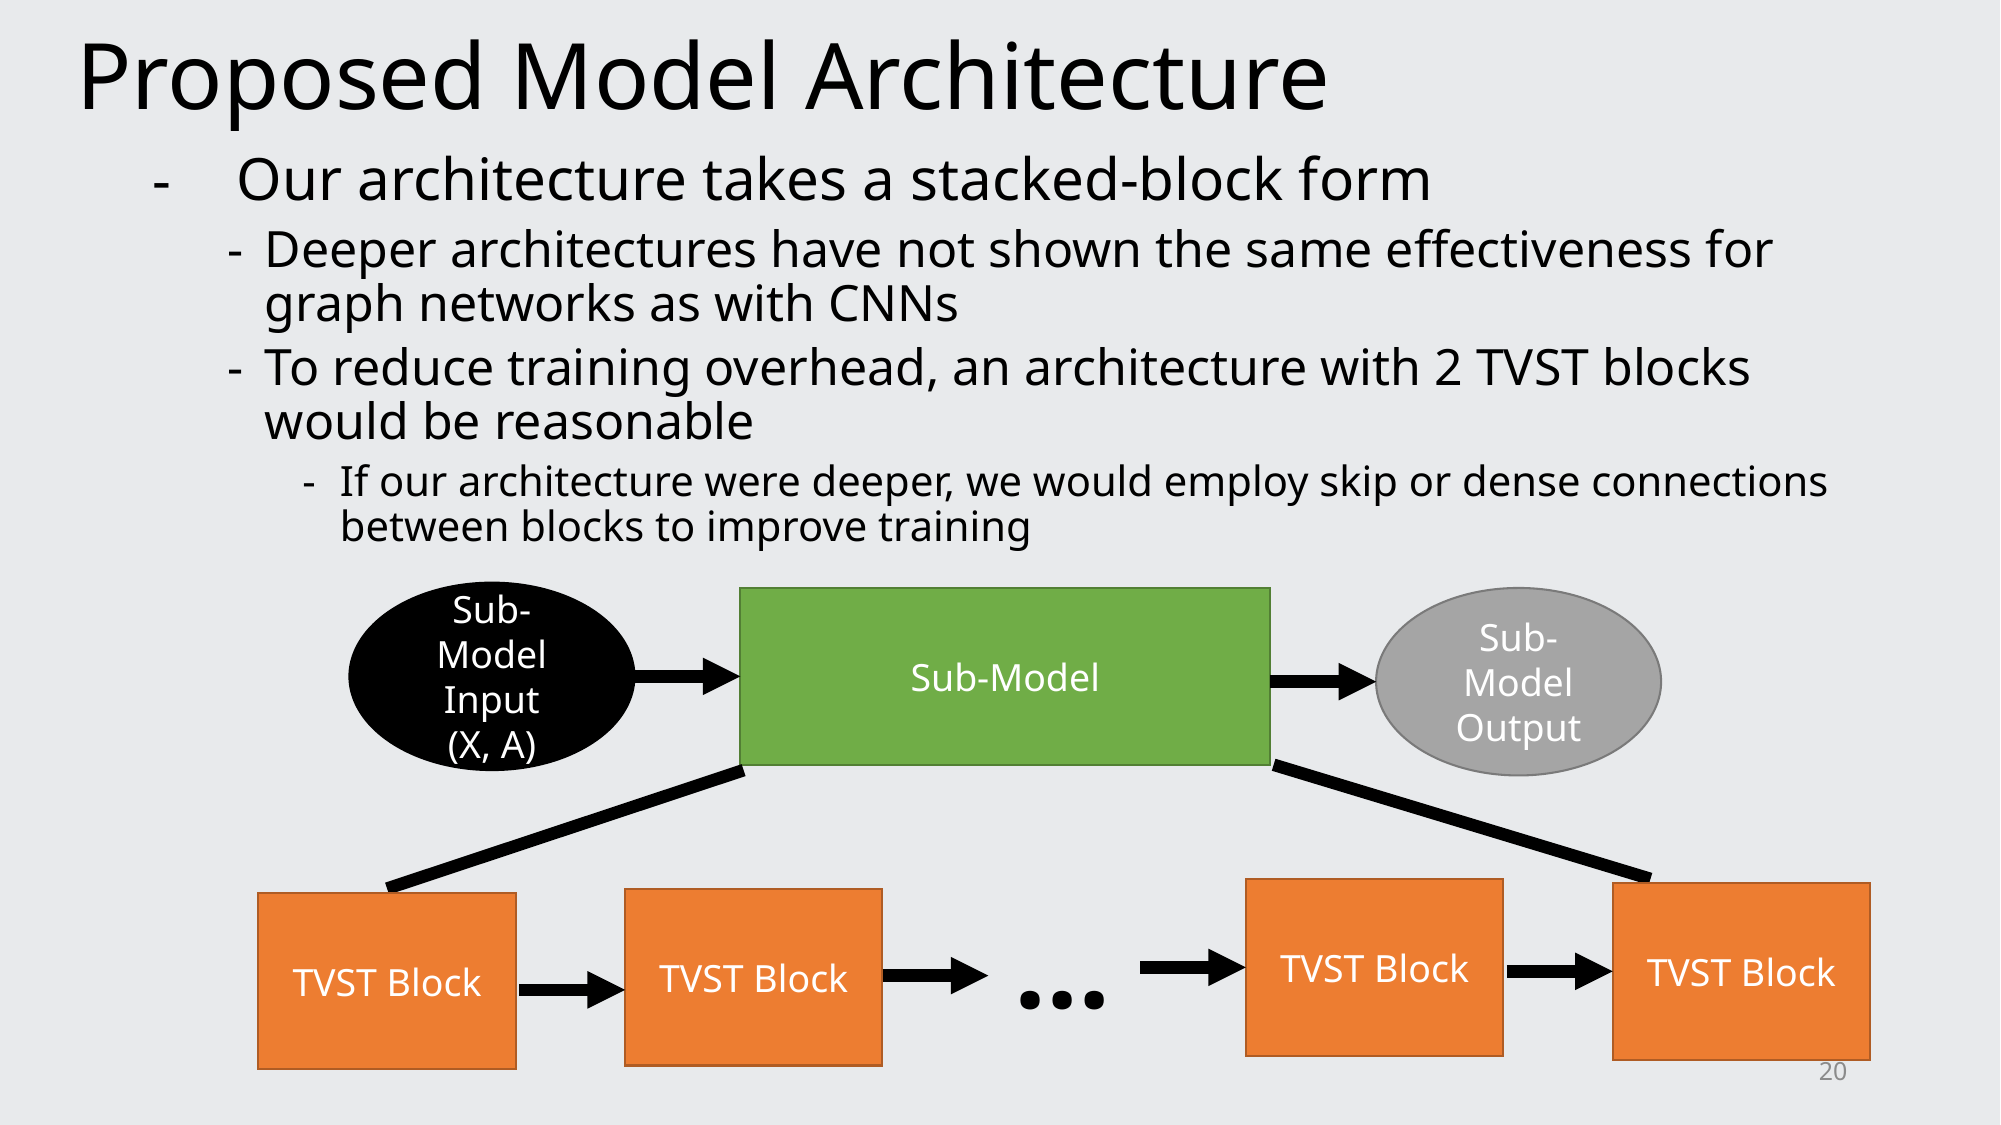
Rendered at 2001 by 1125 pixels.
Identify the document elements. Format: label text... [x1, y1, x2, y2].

slide_number 20 [1412, 1042, 1863, 1103]
text_box TVST Block [1612, 882, 1871, 1061]
text_box … [999, 888, 1153, 1039]
text_box TVST Block [1245, 878, 1504, 1057]
title Proposed Model Architecture [61, 15, 1939, 144]
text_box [387, 770, 744, 889]
text_box TVST Block [624, 888, 883, 1067]
text_box Sub-Model Input (X, A) [348, 581, 636, 770]
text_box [1273, 764, 1651, 879]
text_box Sub-Model [739, 587, 1271, 766]
list Our architecture takes a stacked-block form Deeper architectures have not shown the same effectiveness for graph networks as with CNNs To reduce training overhead, an architecture with 2 TVST blocks would be reasonable If our architecture were deeper, we would employ skip or dense connections between blocks to improve training [137, 143, 1863, 576]
text_box TVST Block [257, 892, 517, 1070]
text_box Sub-Model Output [1375, 586, 1663, 764]
